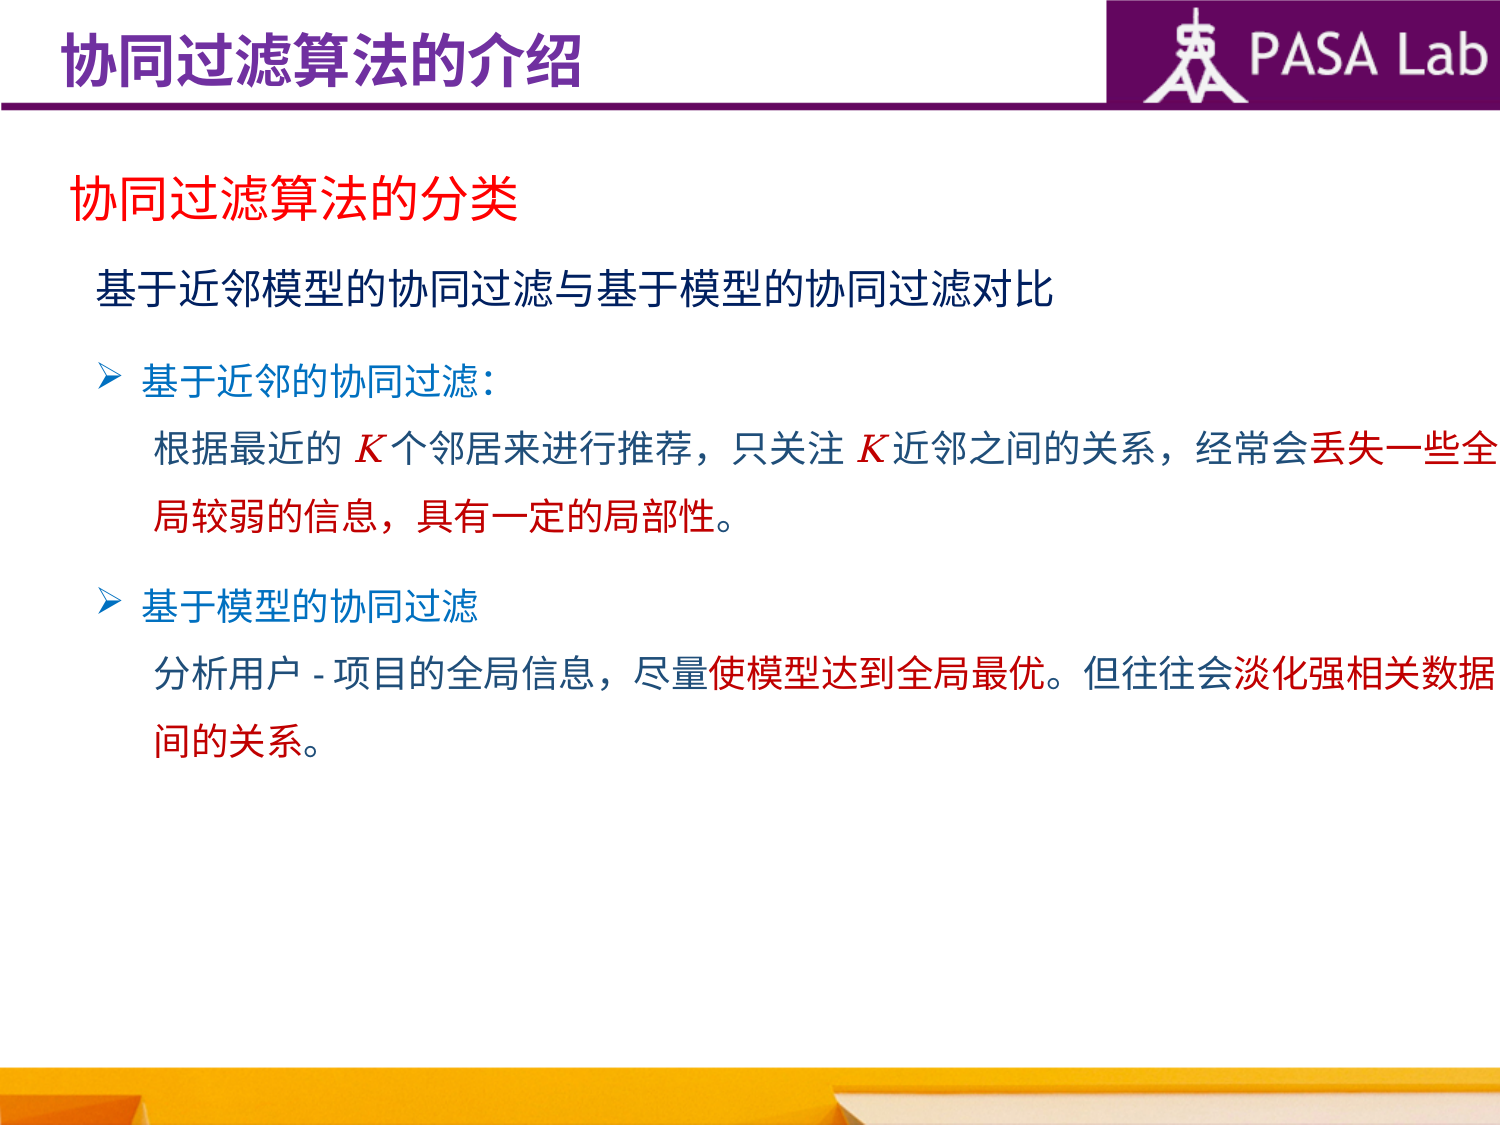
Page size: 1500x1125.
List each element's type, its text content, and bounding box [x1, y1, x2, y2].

picture [0, 0, 1500, 1125]
text_box 基于近邻模型的协同过滤与基于模型的协同过滤对比 基于近邻的协同过滤： 根据最近的K个邻居来进行推荐，只关注K近邻之间的关系，经常会丢失一些全局较弱的信息，具有一定的局部性。 基于模型的协同过滤 分析用户-项目的全局信息，尽量使模型达到全局最优。但往往会淡化强相关数据间的关系。 [80, 230, 1500, 838]
text_box 协同过滤算法的分类 [54, 160, 951, 236]
text_box 协同过滤算法的介绍 [45, 17, 714, 102]
